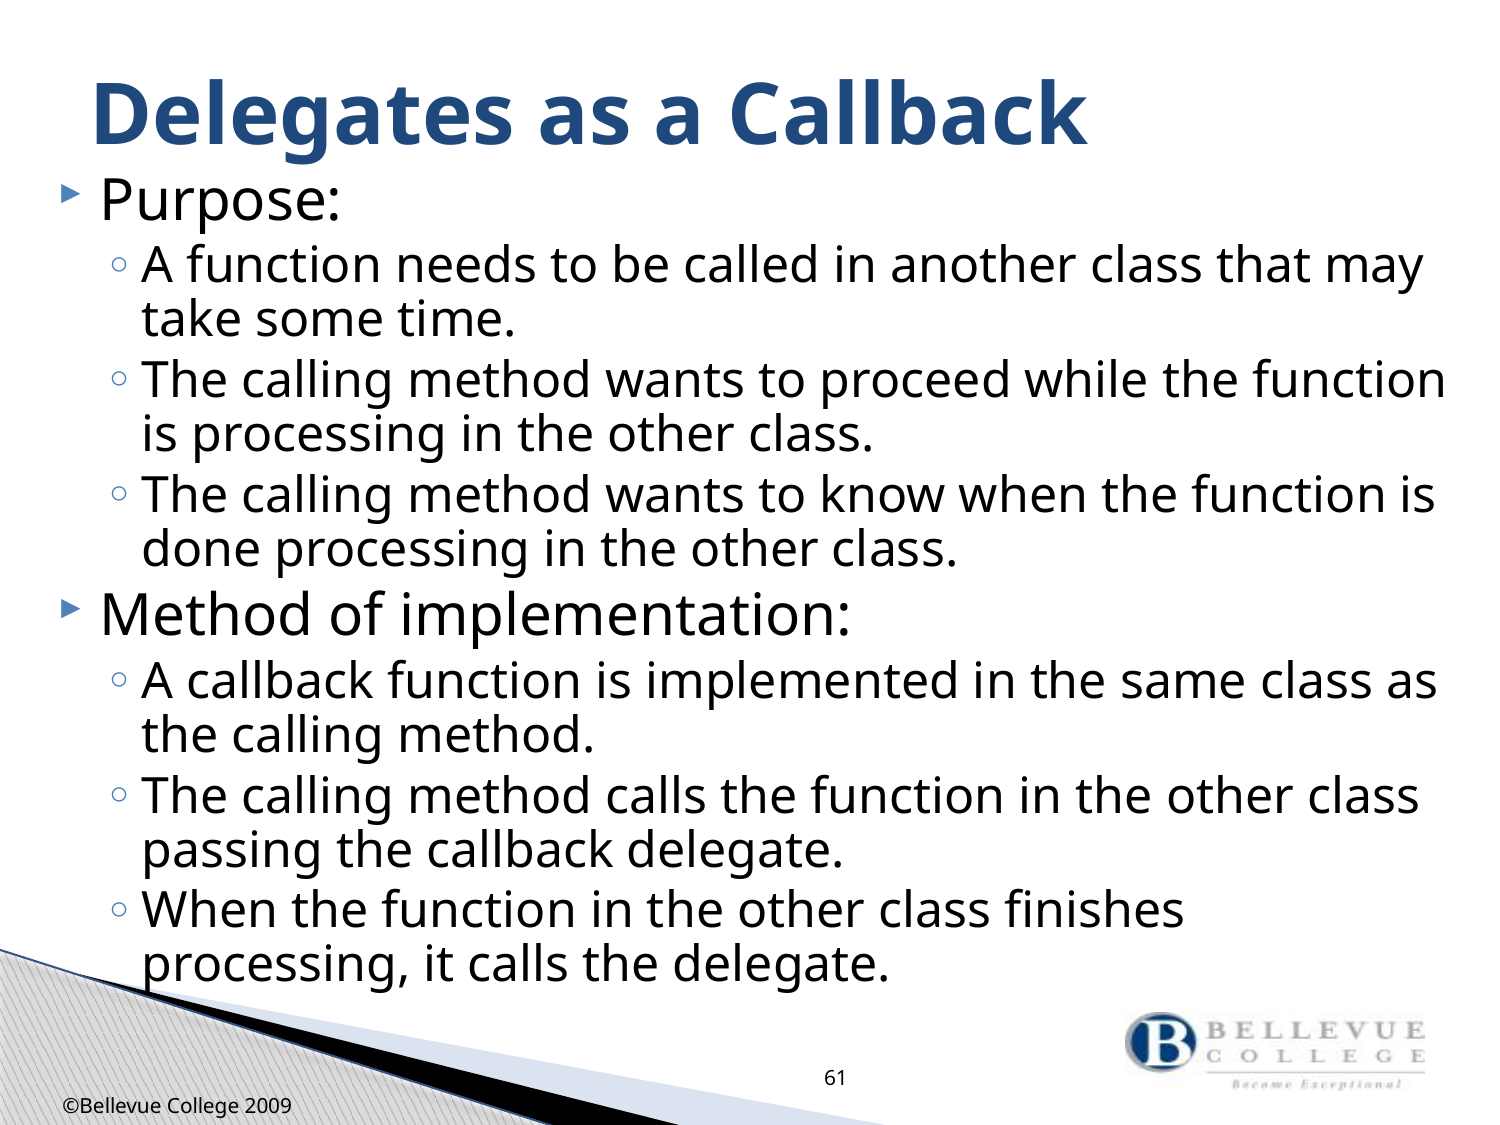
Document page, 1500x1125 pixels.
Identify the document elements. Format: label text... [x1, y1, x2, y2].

footer ©Bellevue College 2009 [0, 1063, 307, 1125]
list Purpose: A function needs to be called in another class that may take some time. The calling method wants to proceed while the function is processing in the other class. The calling method wants to know when the function is done processing in the other class. Method of implementation: A callback function is implemented in the same class as the calling method. The calling method calls the function in the other class passing the callback delegate. When the function in the other class finishes processing, it calls the delegate. [24, 162, 1476, 1001]
picture [1125, 1012, 1425, 1091]
slide_number 61 [787, 1050, 863, 1100]
title Delegates as a Callback [75, 45, 1425, 162]
